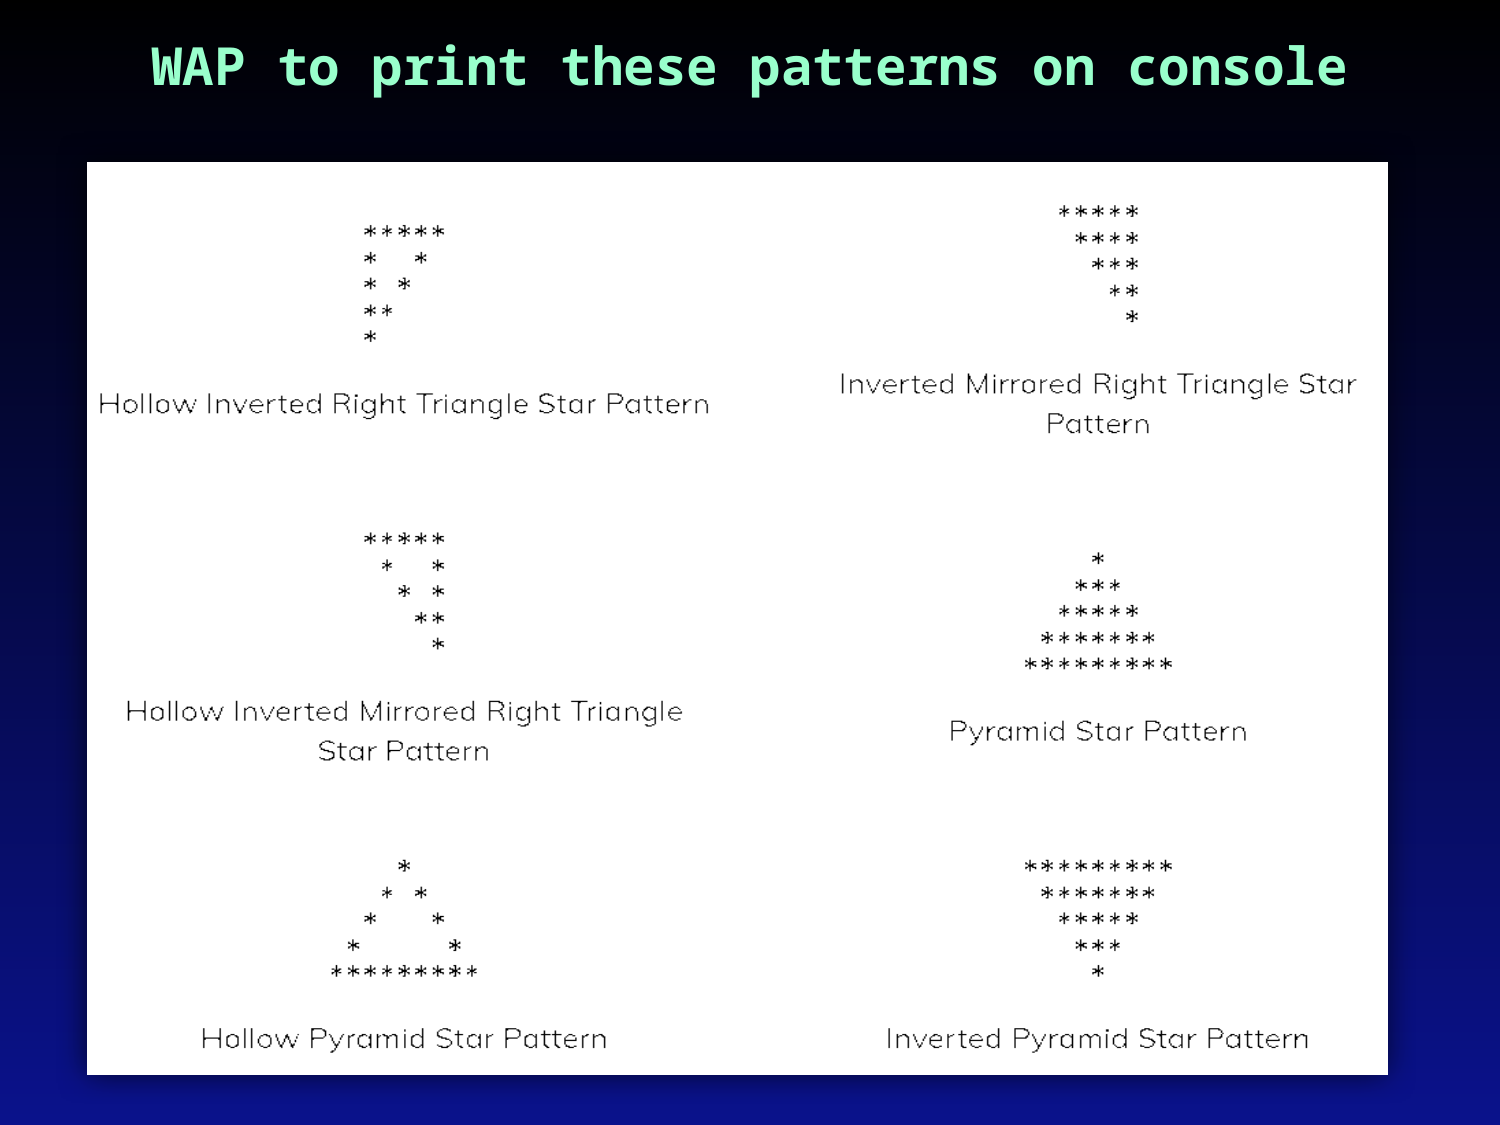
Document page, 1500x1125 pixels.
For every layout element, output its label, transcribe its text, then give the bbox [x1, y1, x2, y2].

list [87, 162, 1388, 1076]
title WAP to print these patterns on console [75, 0, 1425, 130]
